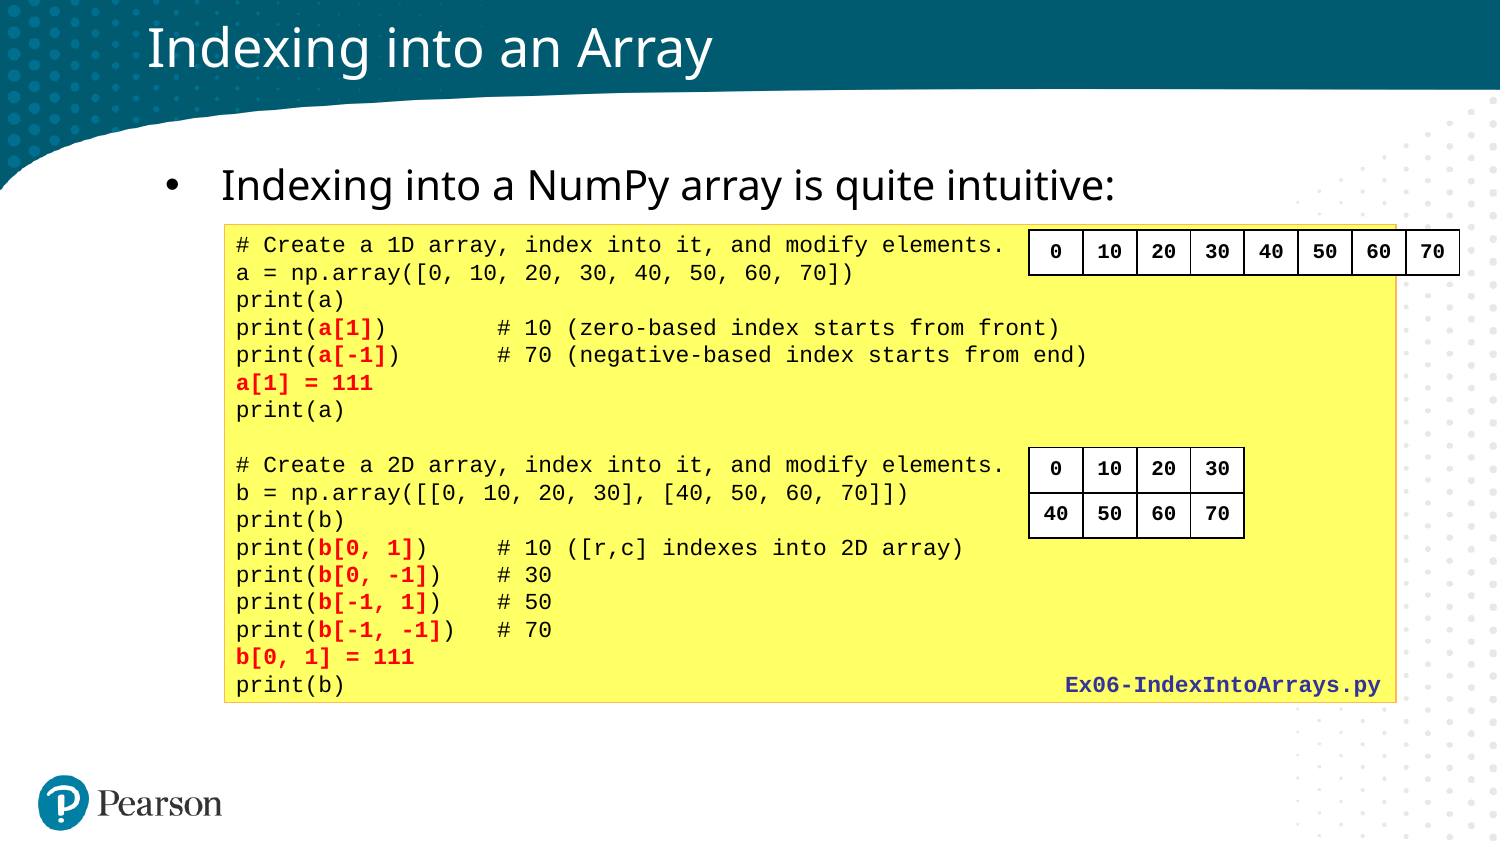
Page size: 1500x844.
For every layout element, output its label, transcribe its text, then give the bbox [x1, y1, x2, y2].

picture [0, 90, 1500, 844]
table_header 40 [1245, 231, 1297, 274]
text_box Ex06-IndexIntoArrays.py [999, 662, 1396, 705]
table_header 0 [1030, 448, 1082, 492]
table_header 20 [1138, 448, 1190, 492]
table_cell 70 [1191, 494, 1243, 537]
table_header 30 [1191, 448, 1243, 492]
table_header 10 [1084, 448, 1136, 492]
title Indexing into an Array [132, 6, 1371, 98]
table_header 0 [1030, 231, 1082, 274]
table_cell 40 [1030, 494, 1082, 537]
list Indexing into a NumPy array is quite intuitive: [150, 151, 1449, 766]
table_header 50 [1299, 231, 1351, 274]
table_header 60 [1353, 231, 1405, 274]
table_cell 50 [1084, 494, 1136, 537]
table_header 20 [1138, 231, 1190, 274]
table_header 10 [1084, 231, 1136, 274]
table_header 30 [1191, 231, 1243, 274]
text_box # Create a 1D array, index into it, and modify elements. a = np.array([0, 10, 20, 30, 40, 50, 60, 70]) print(a) print(a[1]) # 10 (zero-based index starts from front) print(a[-1]) # 70 (negative-based index starts from end) a[1] = 111 print(a) # Create a 2D array, index into it, and modify elements. b = np.array([[0, 10, 20, 30], [40, 50, 60, 70]]) print(b) print(b[0, 1]) # 10 ([r,c] indexes into 2D array) print(b[0, -1]) # 30 print(b[-1, 1]) # 50 print(b[-1, -1]) # 70 b[0, 1] = 111 print(b) [224, 224, 1397, 703]
table_header 70 [1407, 231, 1459, 274]
table_cell 60 [1138, 494, 1190, 537]
